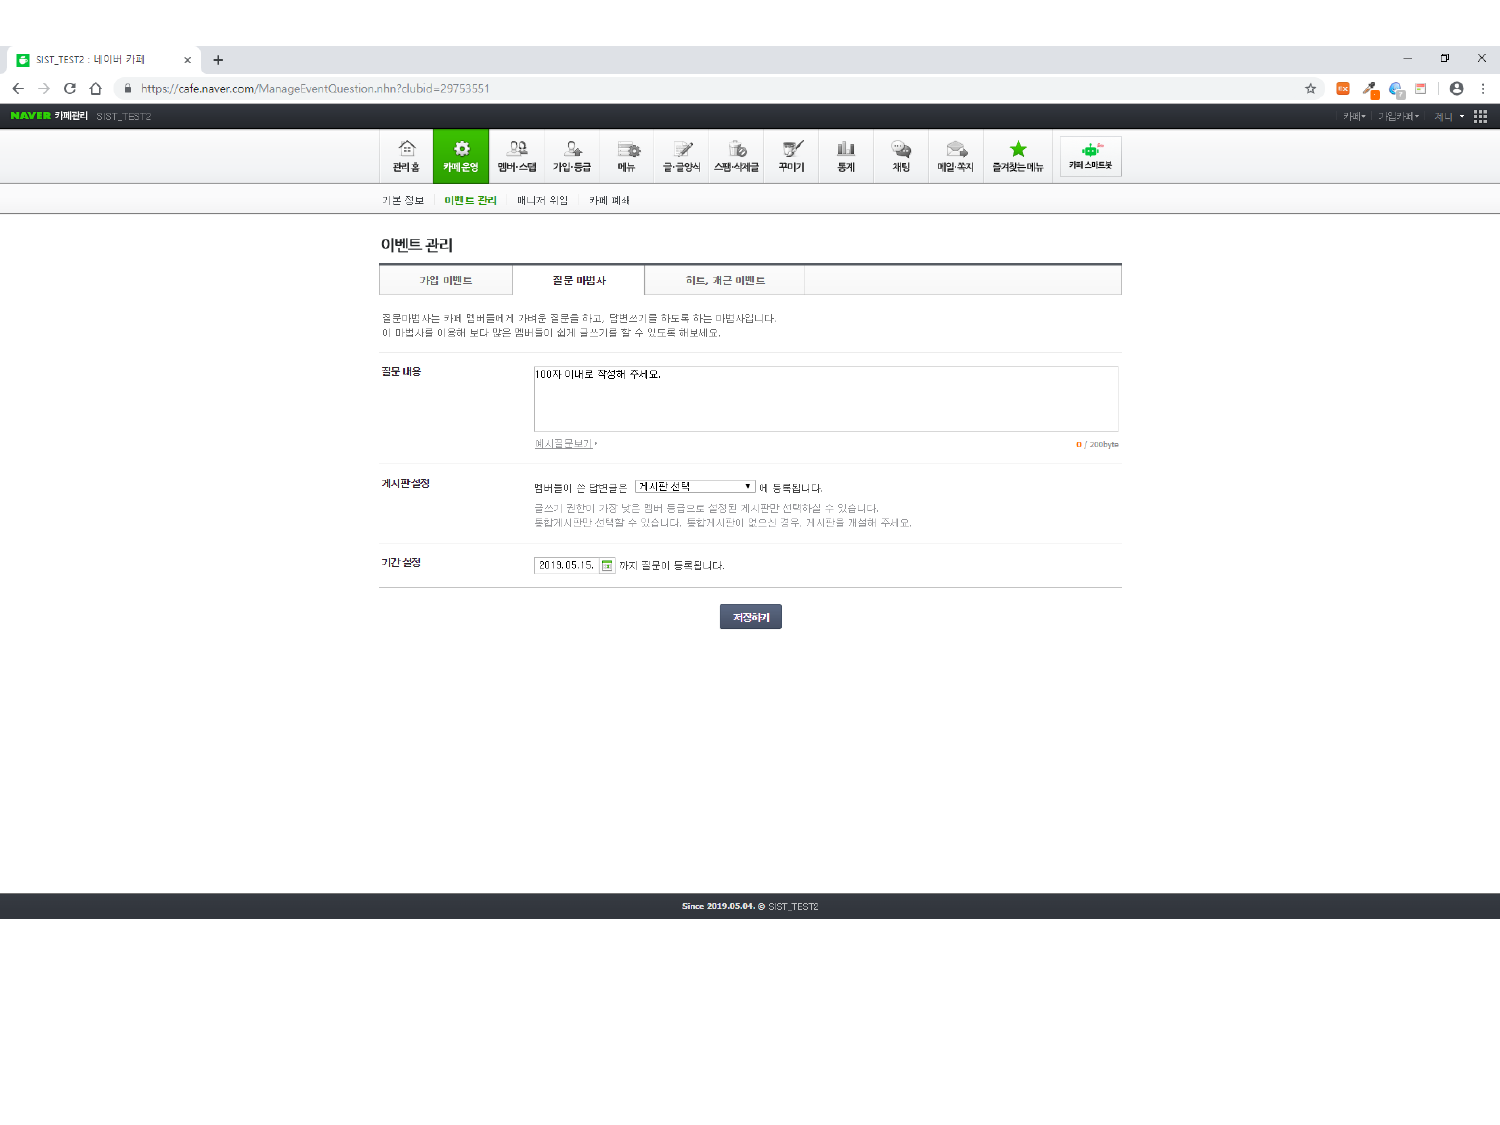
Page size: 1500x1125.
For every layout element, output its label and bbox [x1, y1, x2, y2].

picture [0, 46, 1500, 919]
